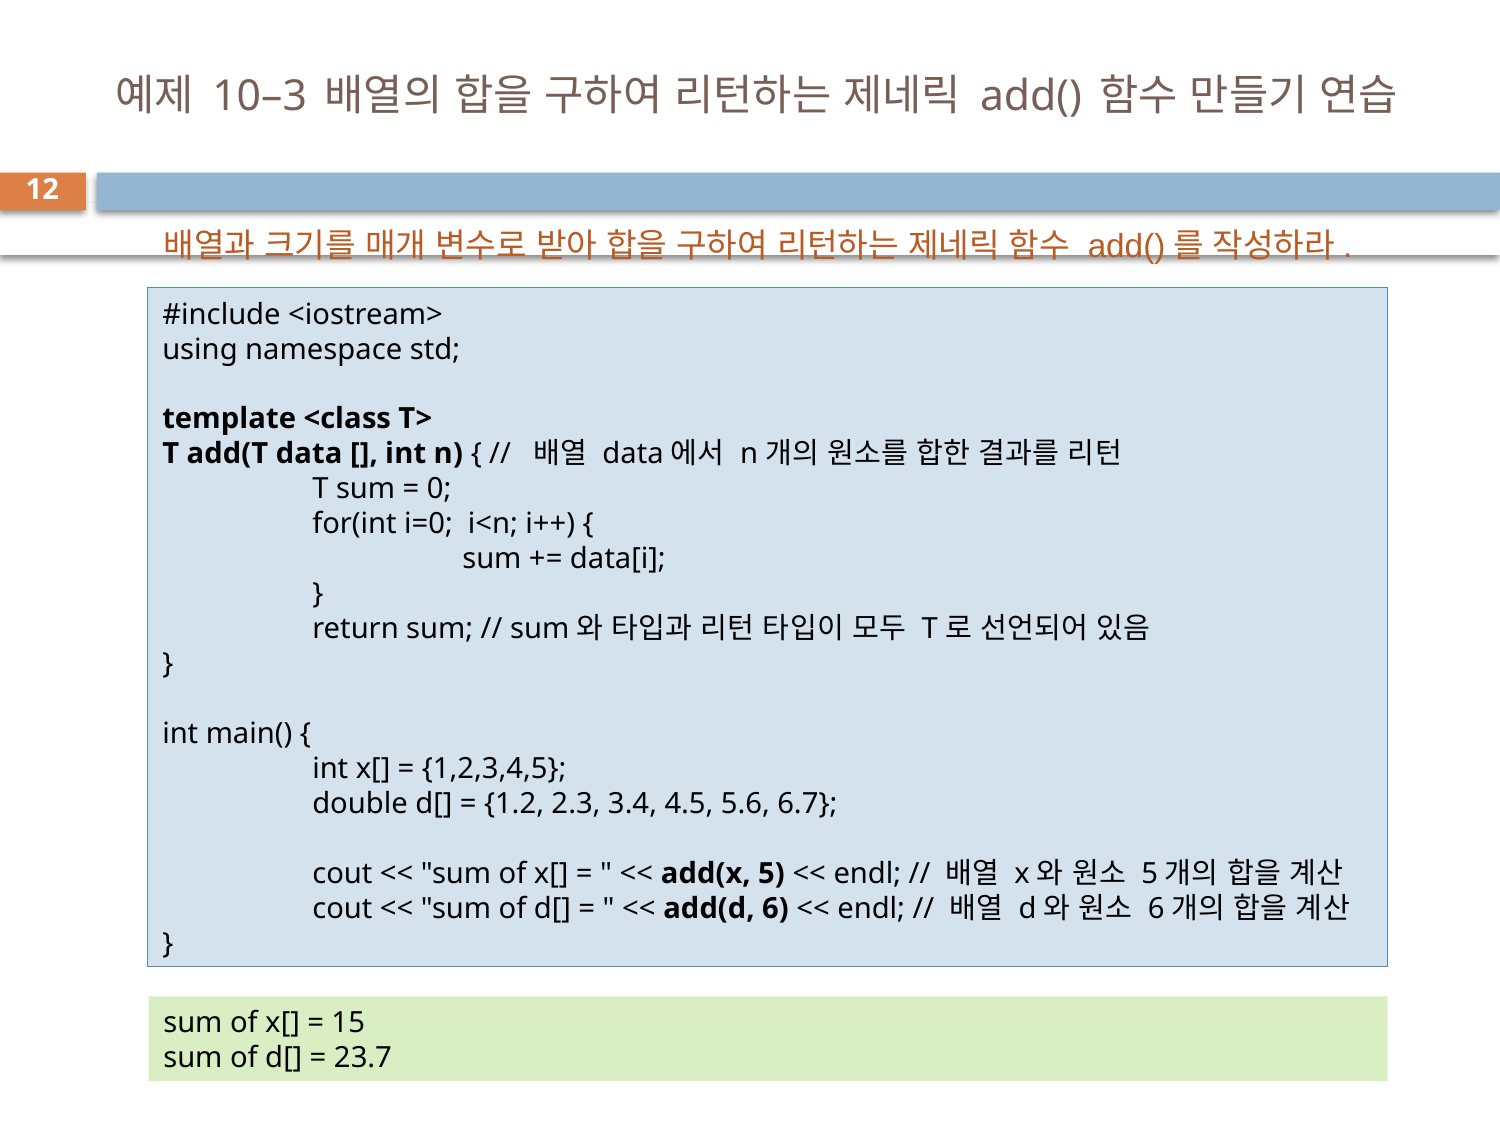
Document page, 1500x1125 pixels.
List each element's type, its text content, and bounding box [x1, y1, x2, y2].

text_box 배열과 크기를 매개 변수로 받아 합을 구하여 리턴하는 제네릭 함수 add()를 작성하라. [149, 216, 1368, 272]
text_box #include <iostream> using namespace std; template <class T> T add(T data [], int n) { // 배열 data에서 n개의 원소를 합한 결과를 리턴 T sum = 0; for(int i=0; i<n; i++) { sum += data[i]; } return sum; // sum와 타입과 리턴 타입이 모두 T로 선언되어 있음 } int main() { int x[] = {1,2,3,4,5}; double d[] = {1.2, 2.3, 3.4, 4.5, 5.6, 6.7}; cout << "sum of x[] = " << add(x, 5) << endl; // 배열 x와 원소 5개의 합을 계산 cout << "sum of d[] = " << add(d, 6) << endl; // 배열 d와 원소 6개의 합을 계산 } [147, 287, 1388, 967]
slide_number 12 [0, 170, 87, 211]
text_box sum of x[] = 15 sum of d[] = 23.7 [148, 996, 1388, 1082]
title 예제 10–3 배열의 합을 구하여 리턴하는 제네릭 add() 함수 만들기 연습 [100, 37, 1438, 149]
